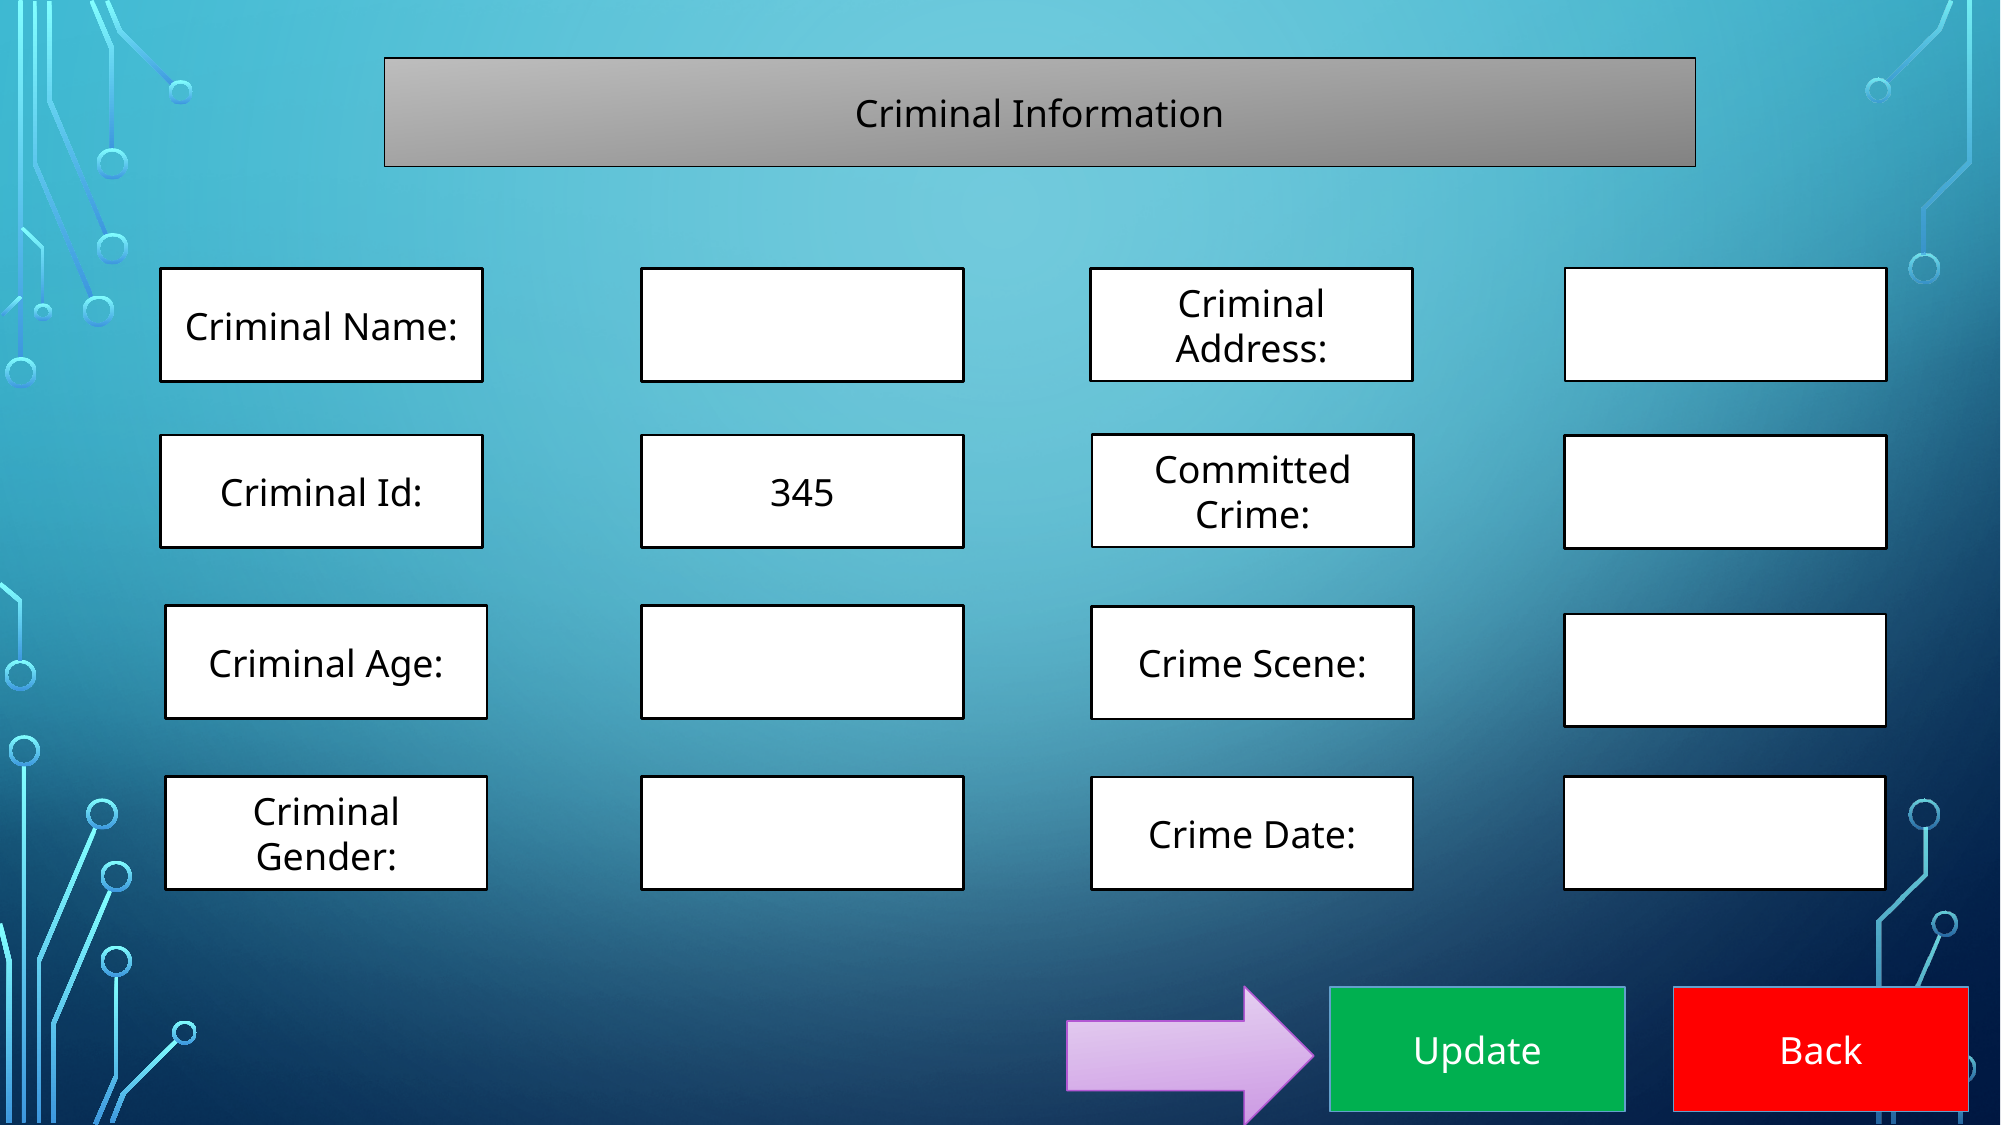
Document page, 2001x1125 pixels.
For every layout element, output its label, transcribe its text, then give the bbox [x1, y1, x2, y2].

text_box [1563, 434, 1888, 550]
text_box Back [1673, 986, 1969, 1112]
text_box [640, 267, 965, 383]
text_box [640, 775, 965, 891]
text_box Criminal Name: [159, 267, 484, 383]
text_box Criminal Information [384, 57, 1696, 167]
text_box [1563, 775, 1887, 891]
text_box Criminal Age: [164, 604, 488, 720]
text_box Criminal Id: [159, 434, 484, 549]
text_box Criminal Address: [1089, 267, 1414, 382]
text_box Criminal Gender: [164, 775, 488, 891]
text_box [1066, 985, 1315, 1125]
text_box Committed Crime: [1091, 433, 1415, 548]
text_box [1563, 613, 1887, 728]
text_box Update [1329, 986, 1626, 1112]
text_box Crime Date: [1090, 776, 1414, 891]
text_box [640, 604, 965, 720]
text_box Crime Scene: [1090, 605, 1415, 720]
text_box 345 [640, 434, 965, 549]
text_box [1564, 267, 1888, 382]
